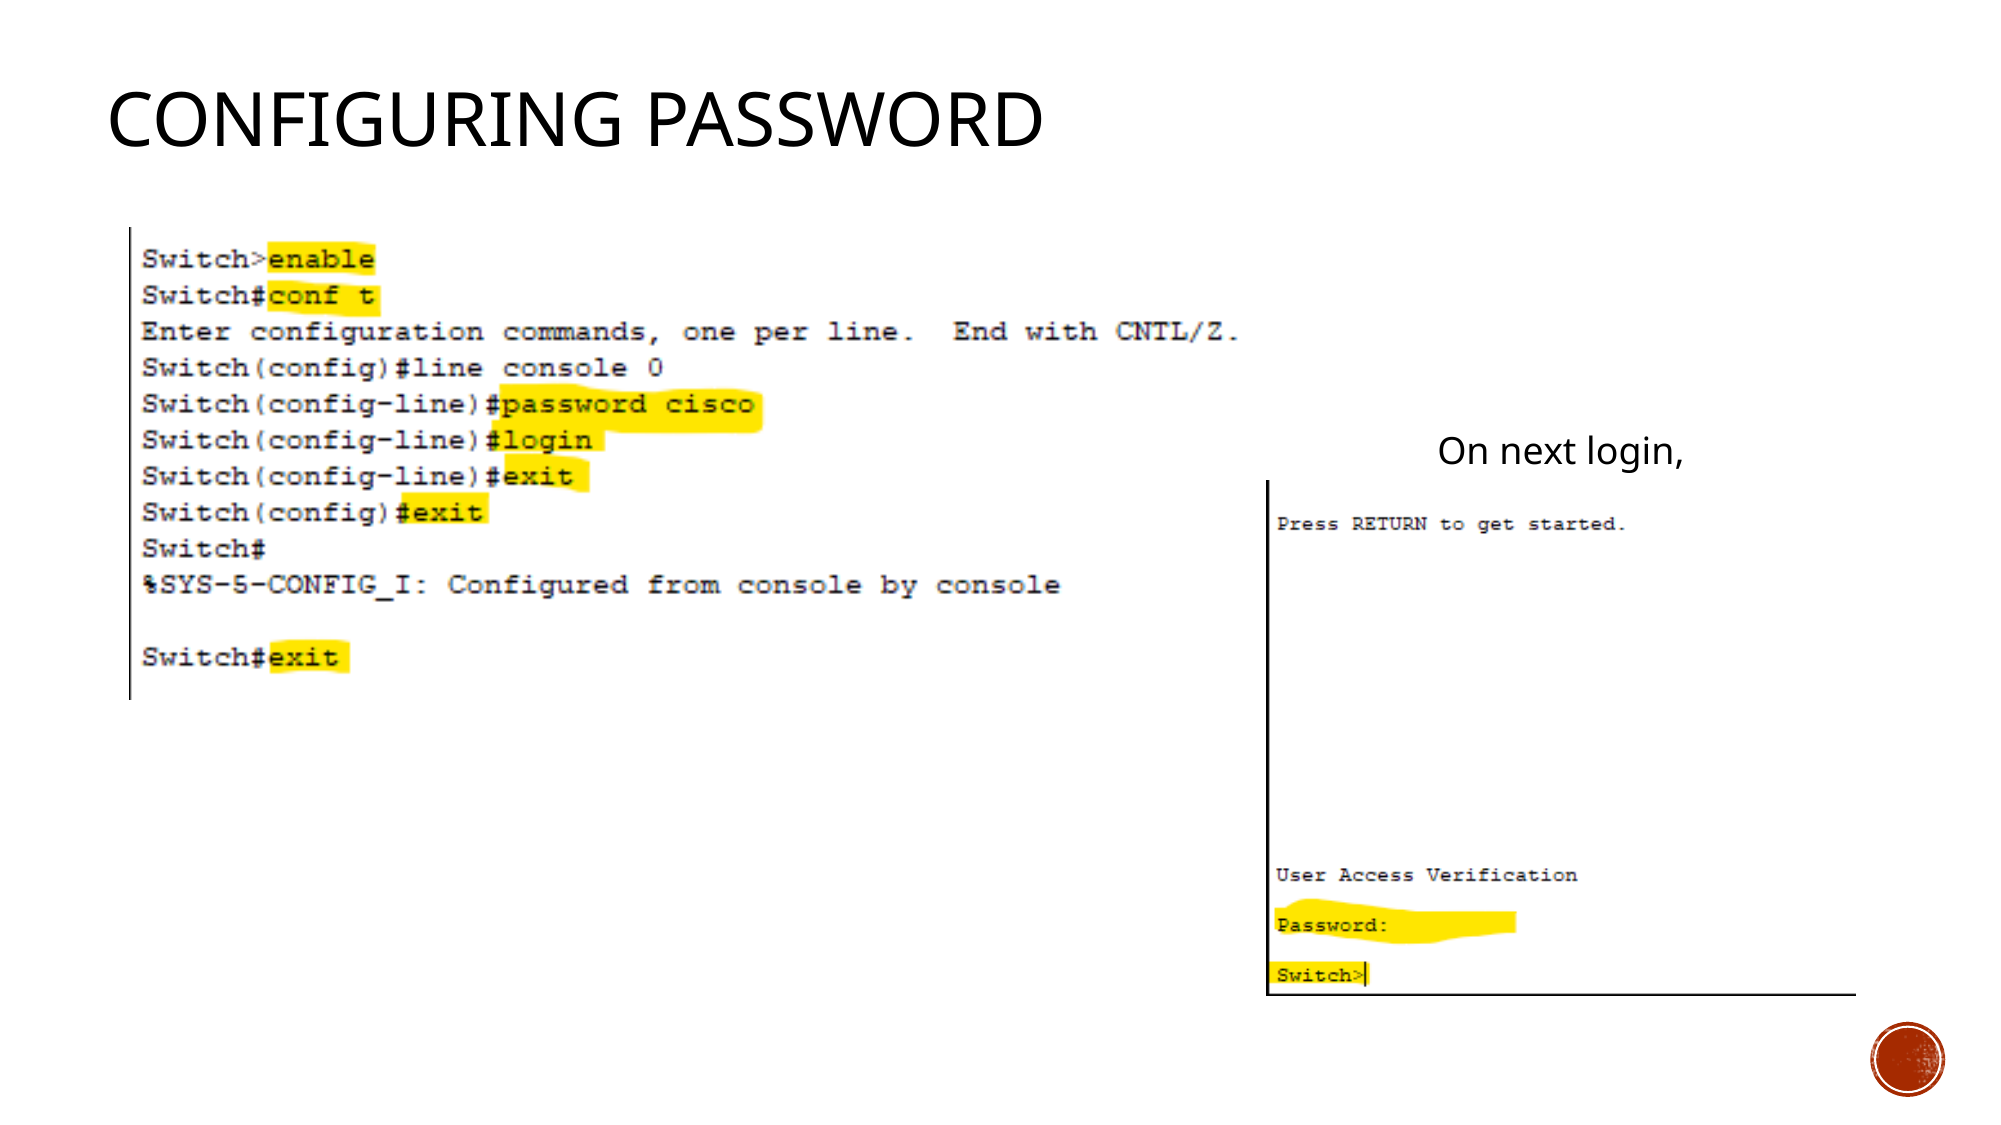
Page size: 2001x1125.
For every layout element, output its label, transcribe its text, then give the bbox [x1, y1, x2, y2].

title Configuring Password [91, 36, 1856, 209]
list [134, 232, 1449, 698]
picture [1266, 480, 1856, 996]
text_box On next login, [1450, 419, 1700, 479]
